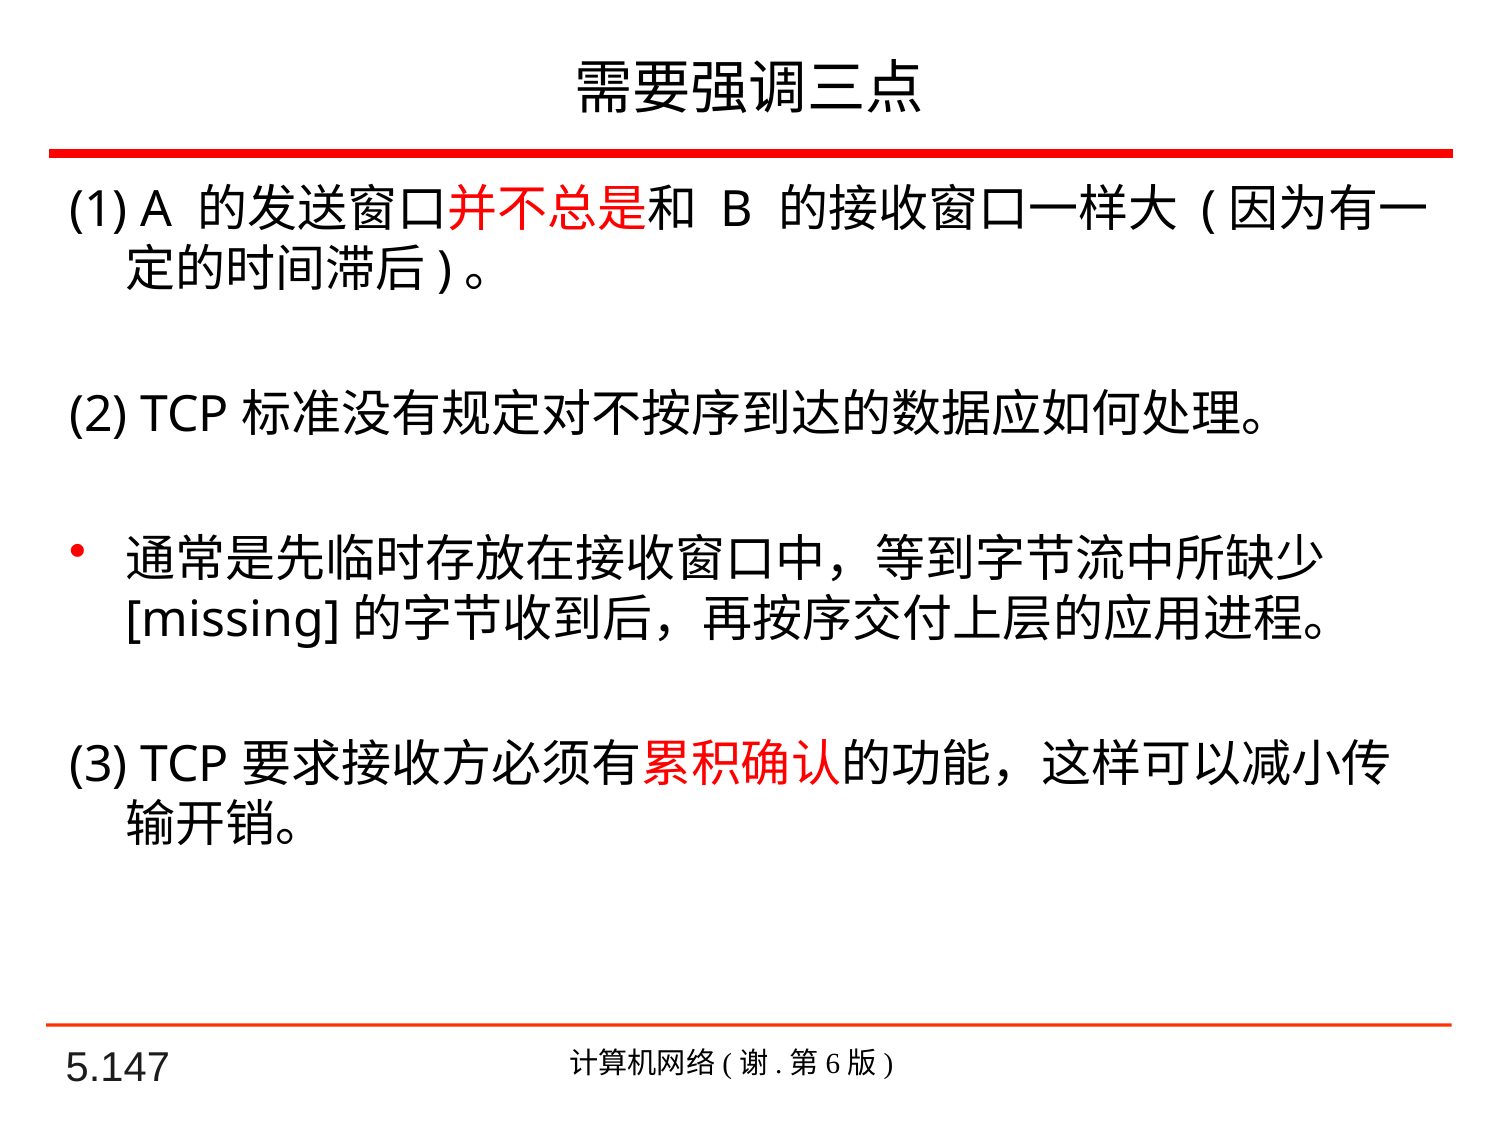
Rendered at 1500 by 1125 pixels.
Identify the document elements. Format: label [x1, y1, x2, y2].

title [58, 33, 1440, 138]
list [53, 168, 1447, 1014]
